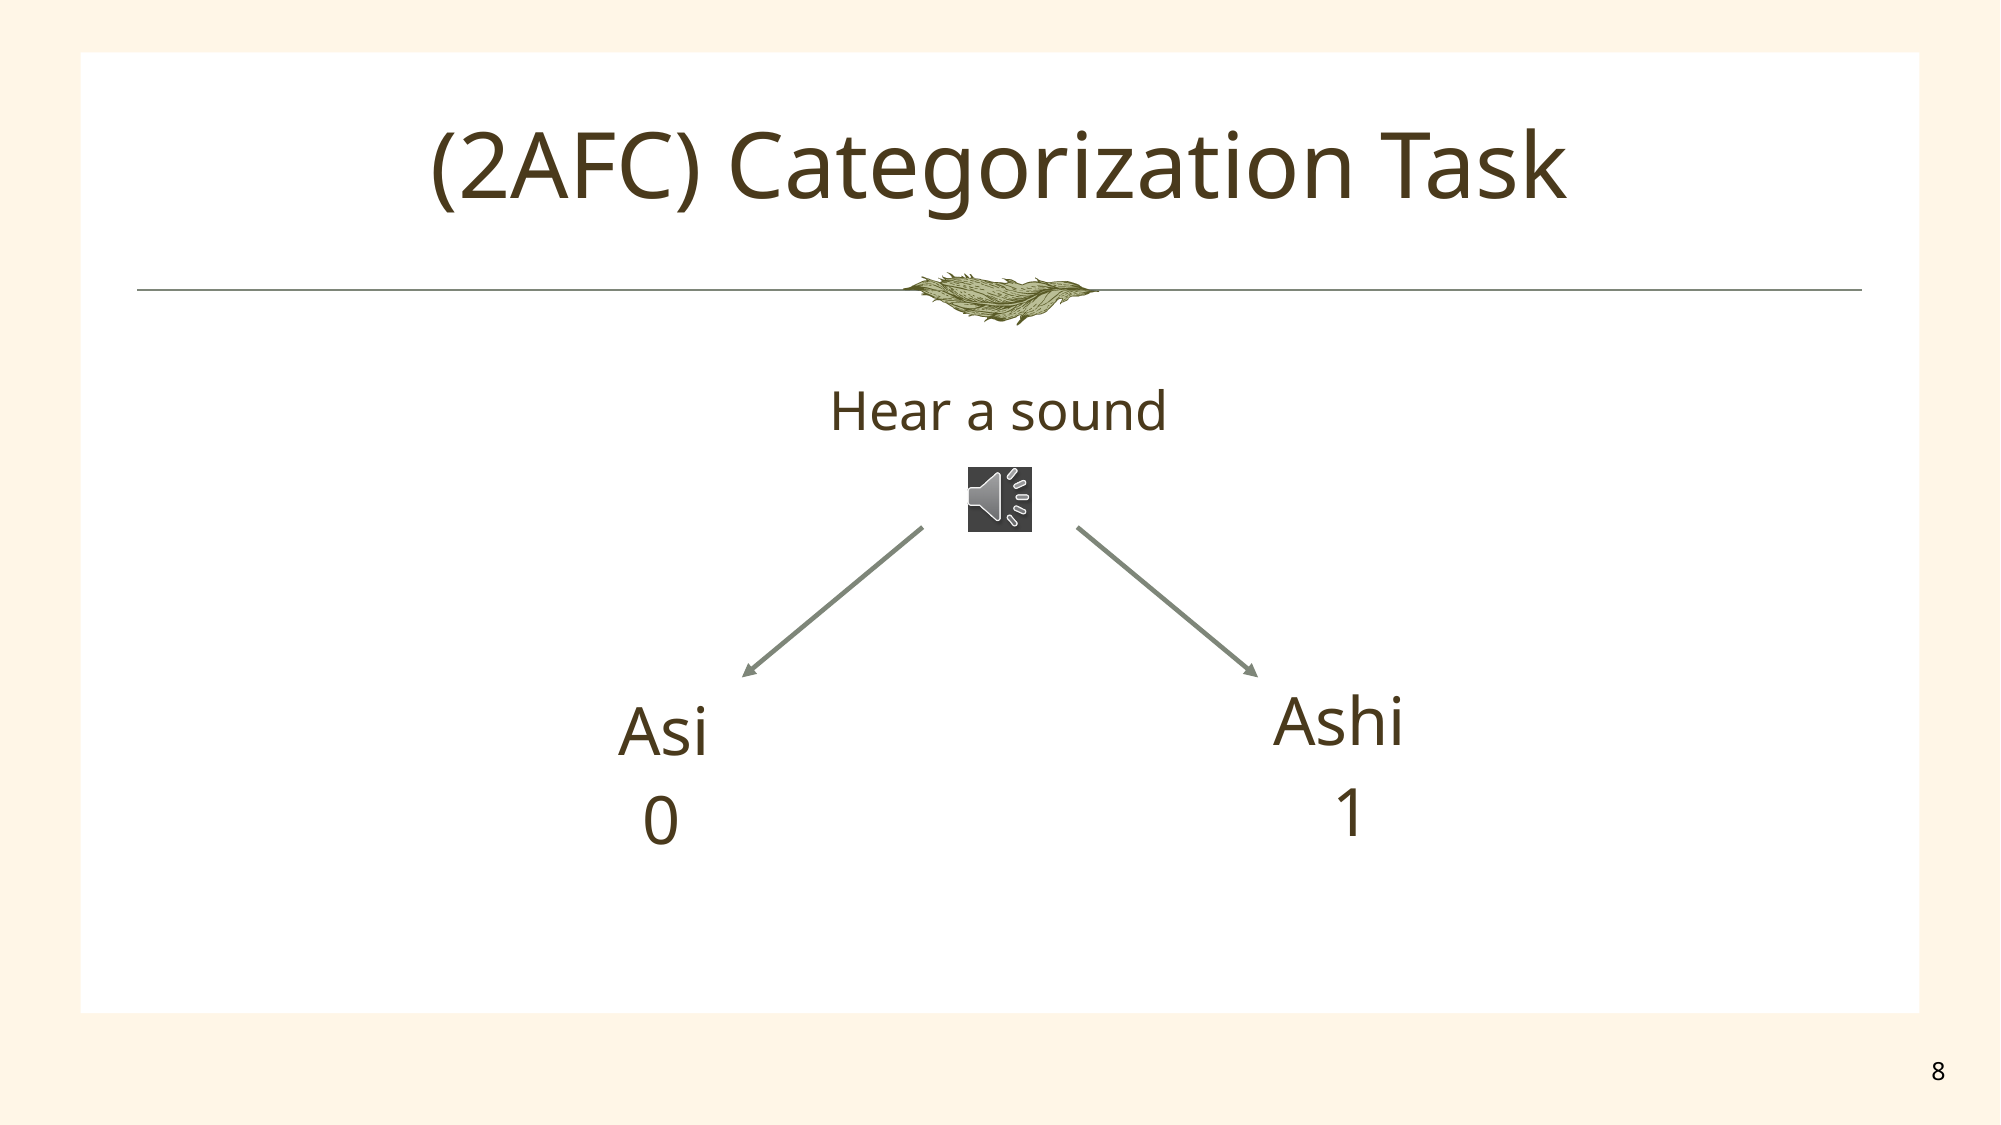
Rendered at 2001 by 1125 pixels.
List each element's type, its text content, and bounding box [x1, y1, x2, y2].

slide_number 8 [1510, 1042, 1961, 1103]
title (2AFC) Categorization Task [137, 59, 1863, 278]
list Hear a sound [814, 339, 1213, 450]
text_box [603, 527, 1435, 778]
text_box 0 [627, 778, 685, 866]
text_box 1 [1317, 778, 1376, 859]
picture [966, 466, 1034, 527]
picture [901, 278, 1100, 326]
